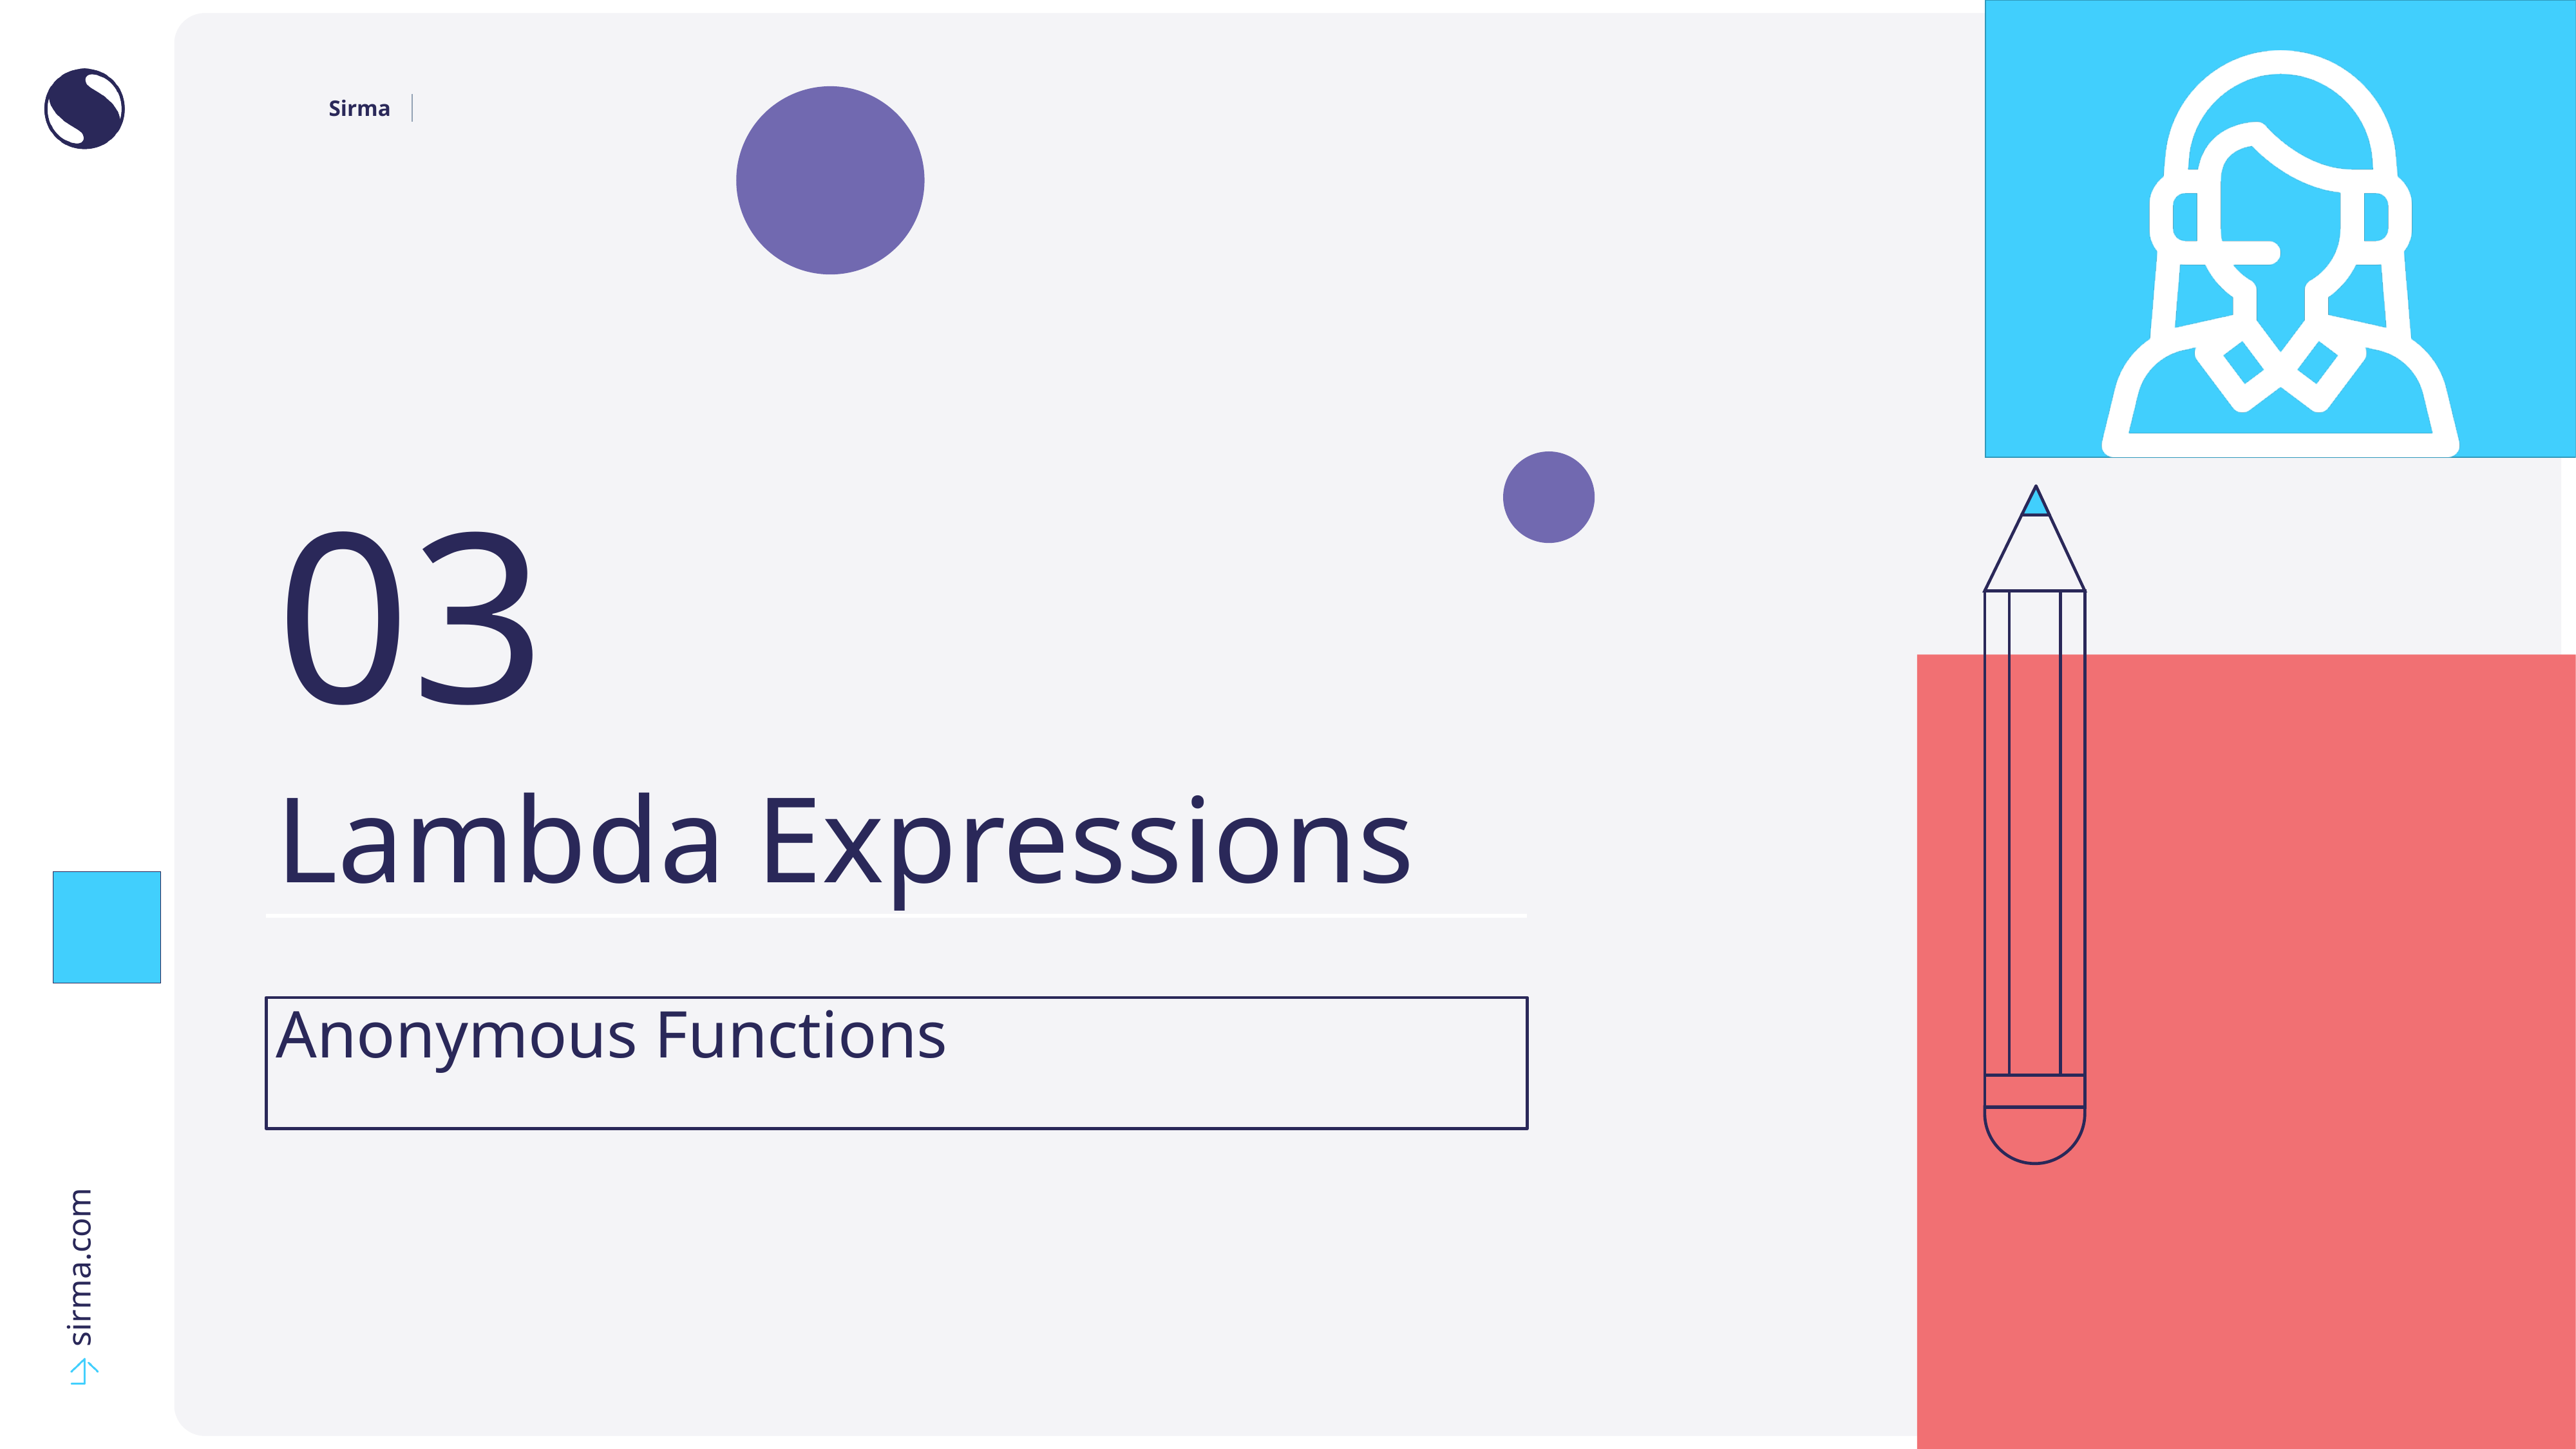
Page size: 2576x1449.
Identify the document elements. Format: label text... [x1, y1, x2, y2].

picture [44, 68, 125, 149]
list 03 [266, 503, 812, 750]
picture [70, 1358, 99, 1385]
list Lambda Expressions [266, 752, 1747, 936]
list Anonymous Functions [265, 996, 1529, 1130]
picture [2077, 50, 2485, 457]
